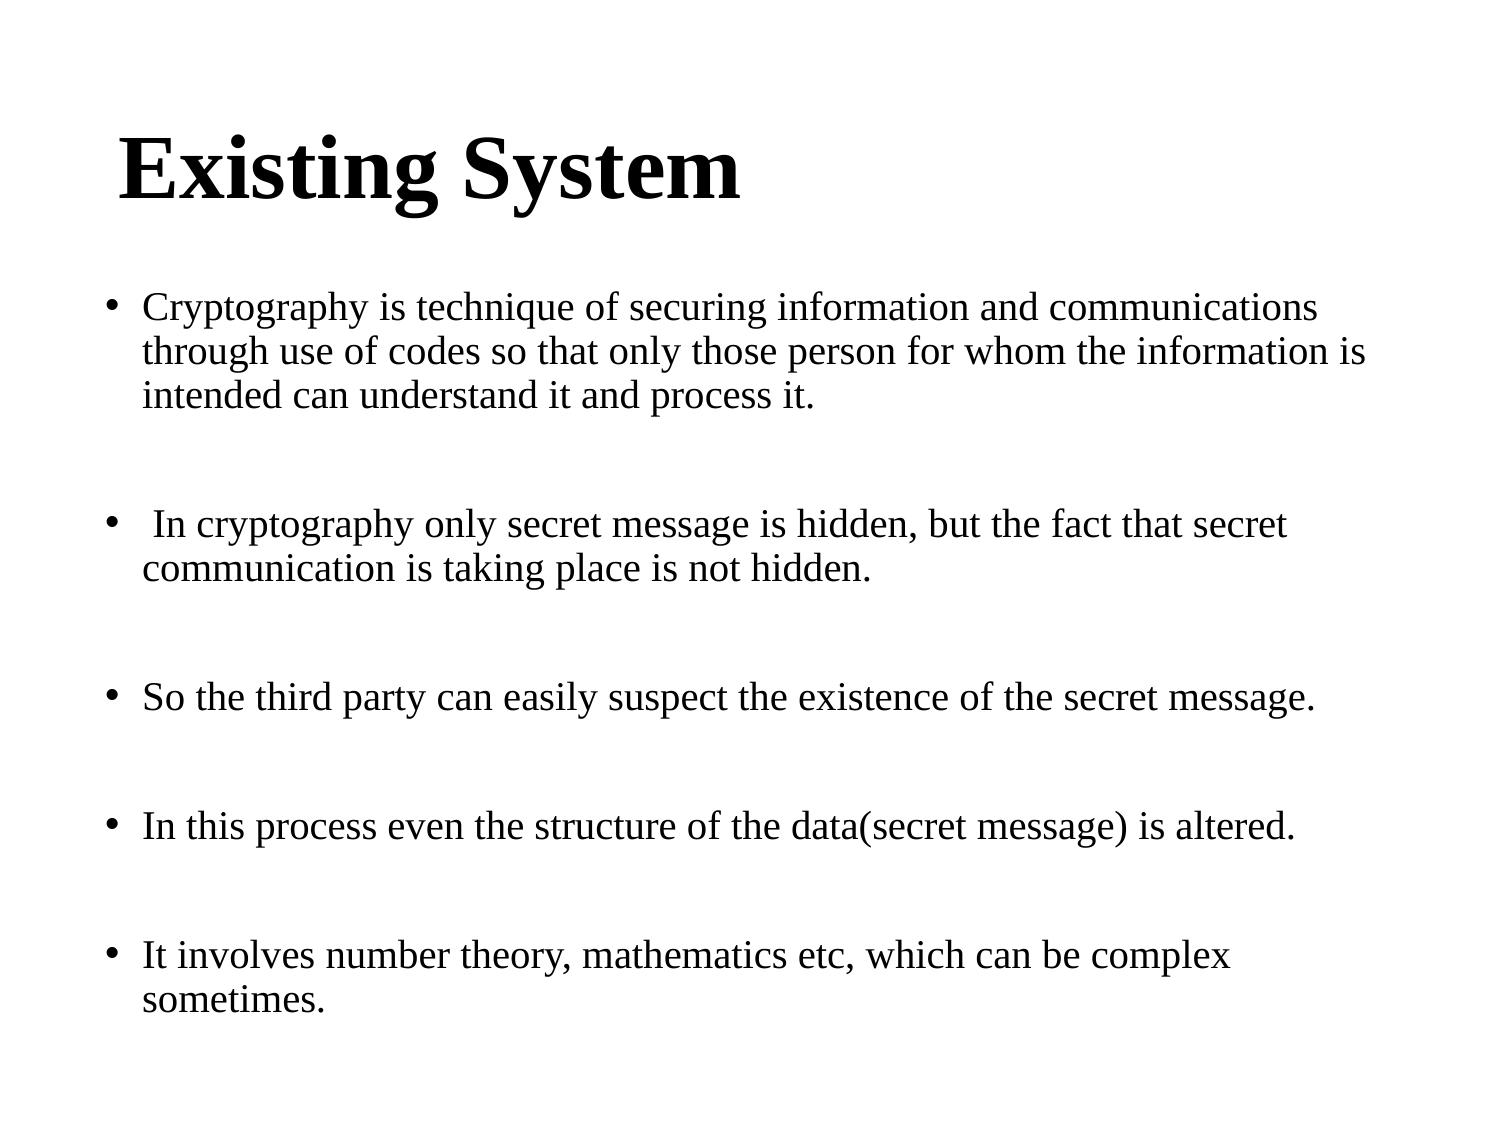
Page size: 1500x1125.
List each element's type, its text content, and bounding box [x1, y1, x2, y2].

list Cryptography is technique of securing information and communications through use of codes so that only those person for whom the information is intended can understand it and process it. In cryptography only secret message is hidden, but the fact that secret communication is taking place is not hidden. So the third party can easily suspect the existence of the secret message. In this process even the structure of the data(secret message) is altered. It involves number theory, mathematics etc, which can be complex sometimes. [90, 277, 1416, 1030]
title Existing System [103, 59, 1397, 277]
